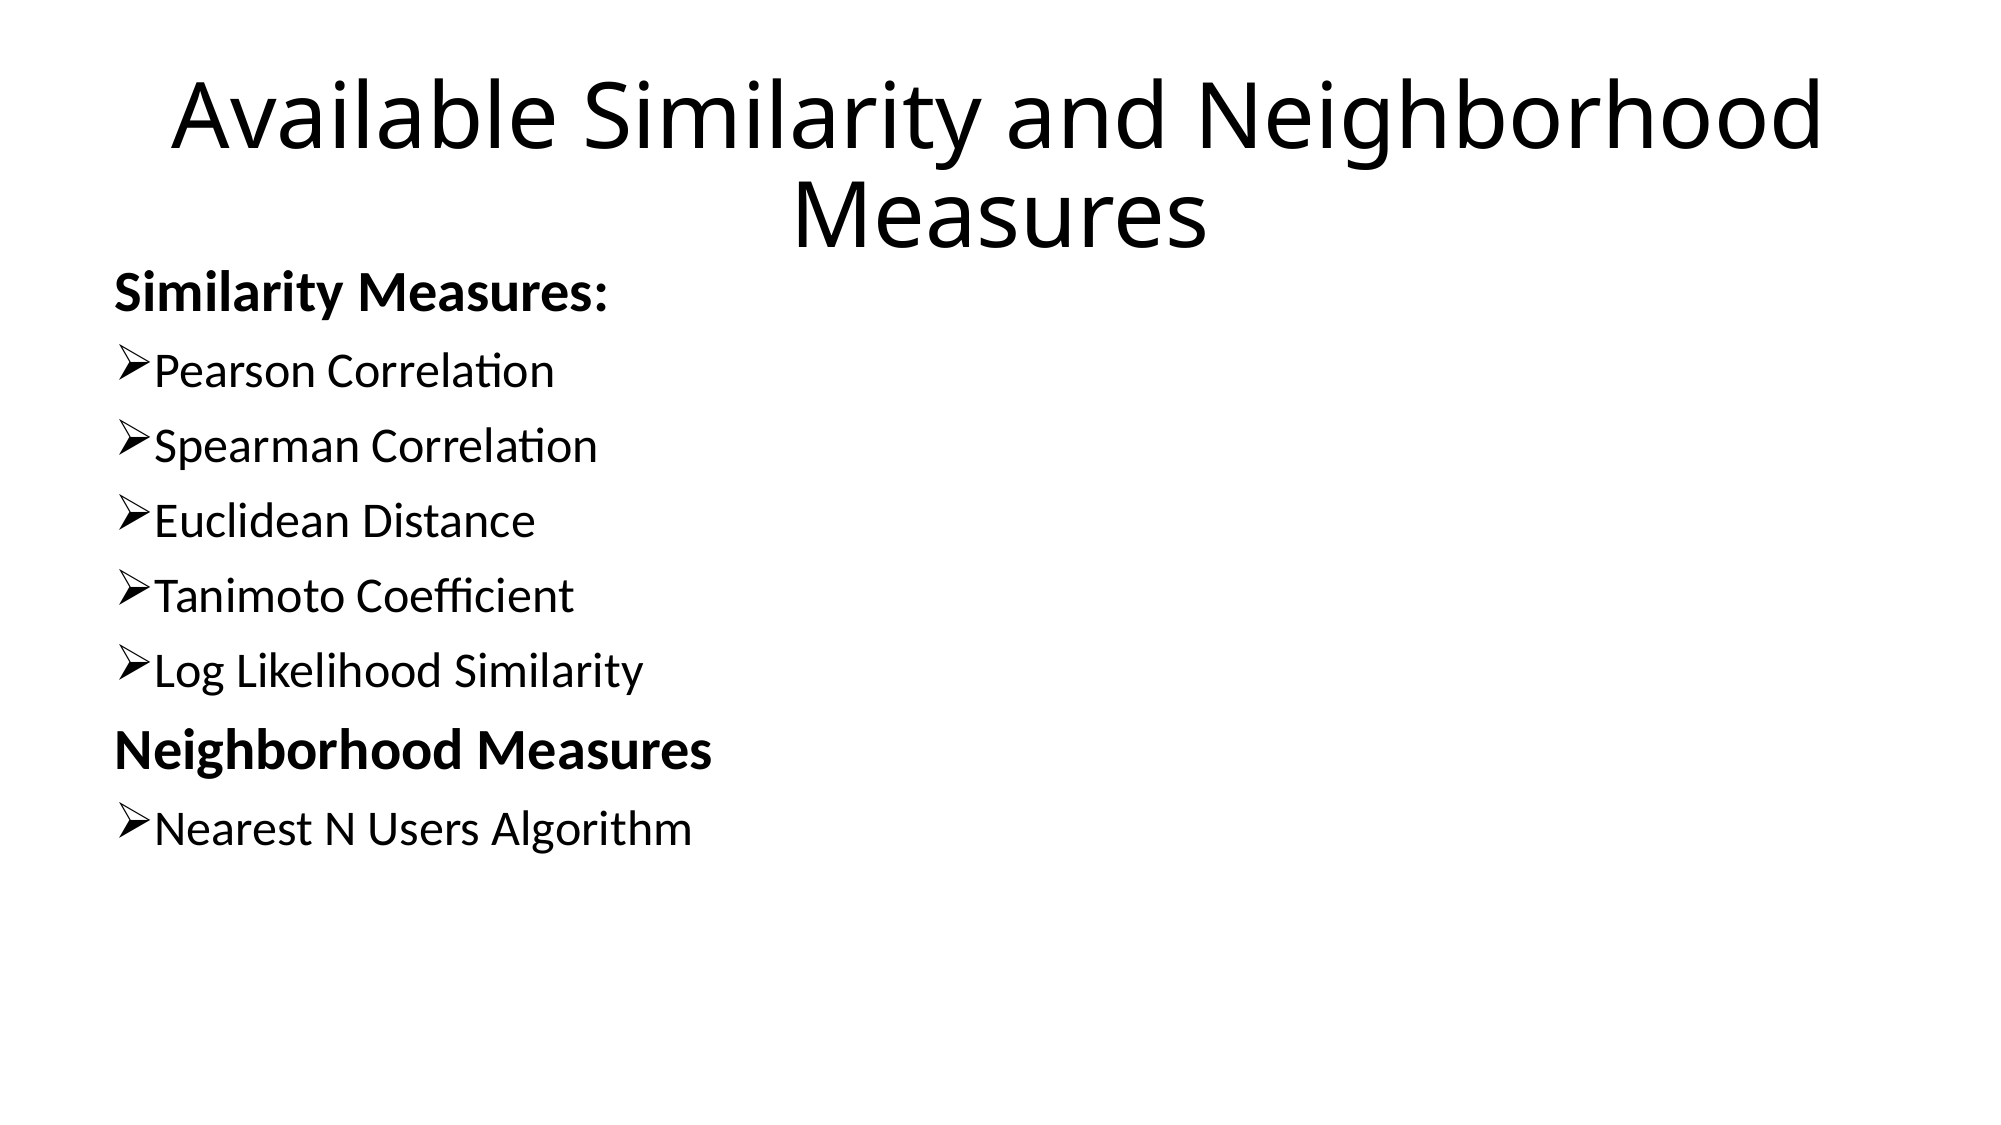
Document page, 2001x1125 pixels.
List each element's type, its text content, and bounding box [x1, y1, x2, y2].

title Available Similarity and Neighborhood Measures [137, 59, 1863, 278]
list Similarity Measures: Pearson Correlation Spearman Correlation Euclidean Distance Tanimoto Coefficient Log Likelihood Similarity Neighborhood Measures Nearest N Users Algorithm [99, 253, 1825, 968]
